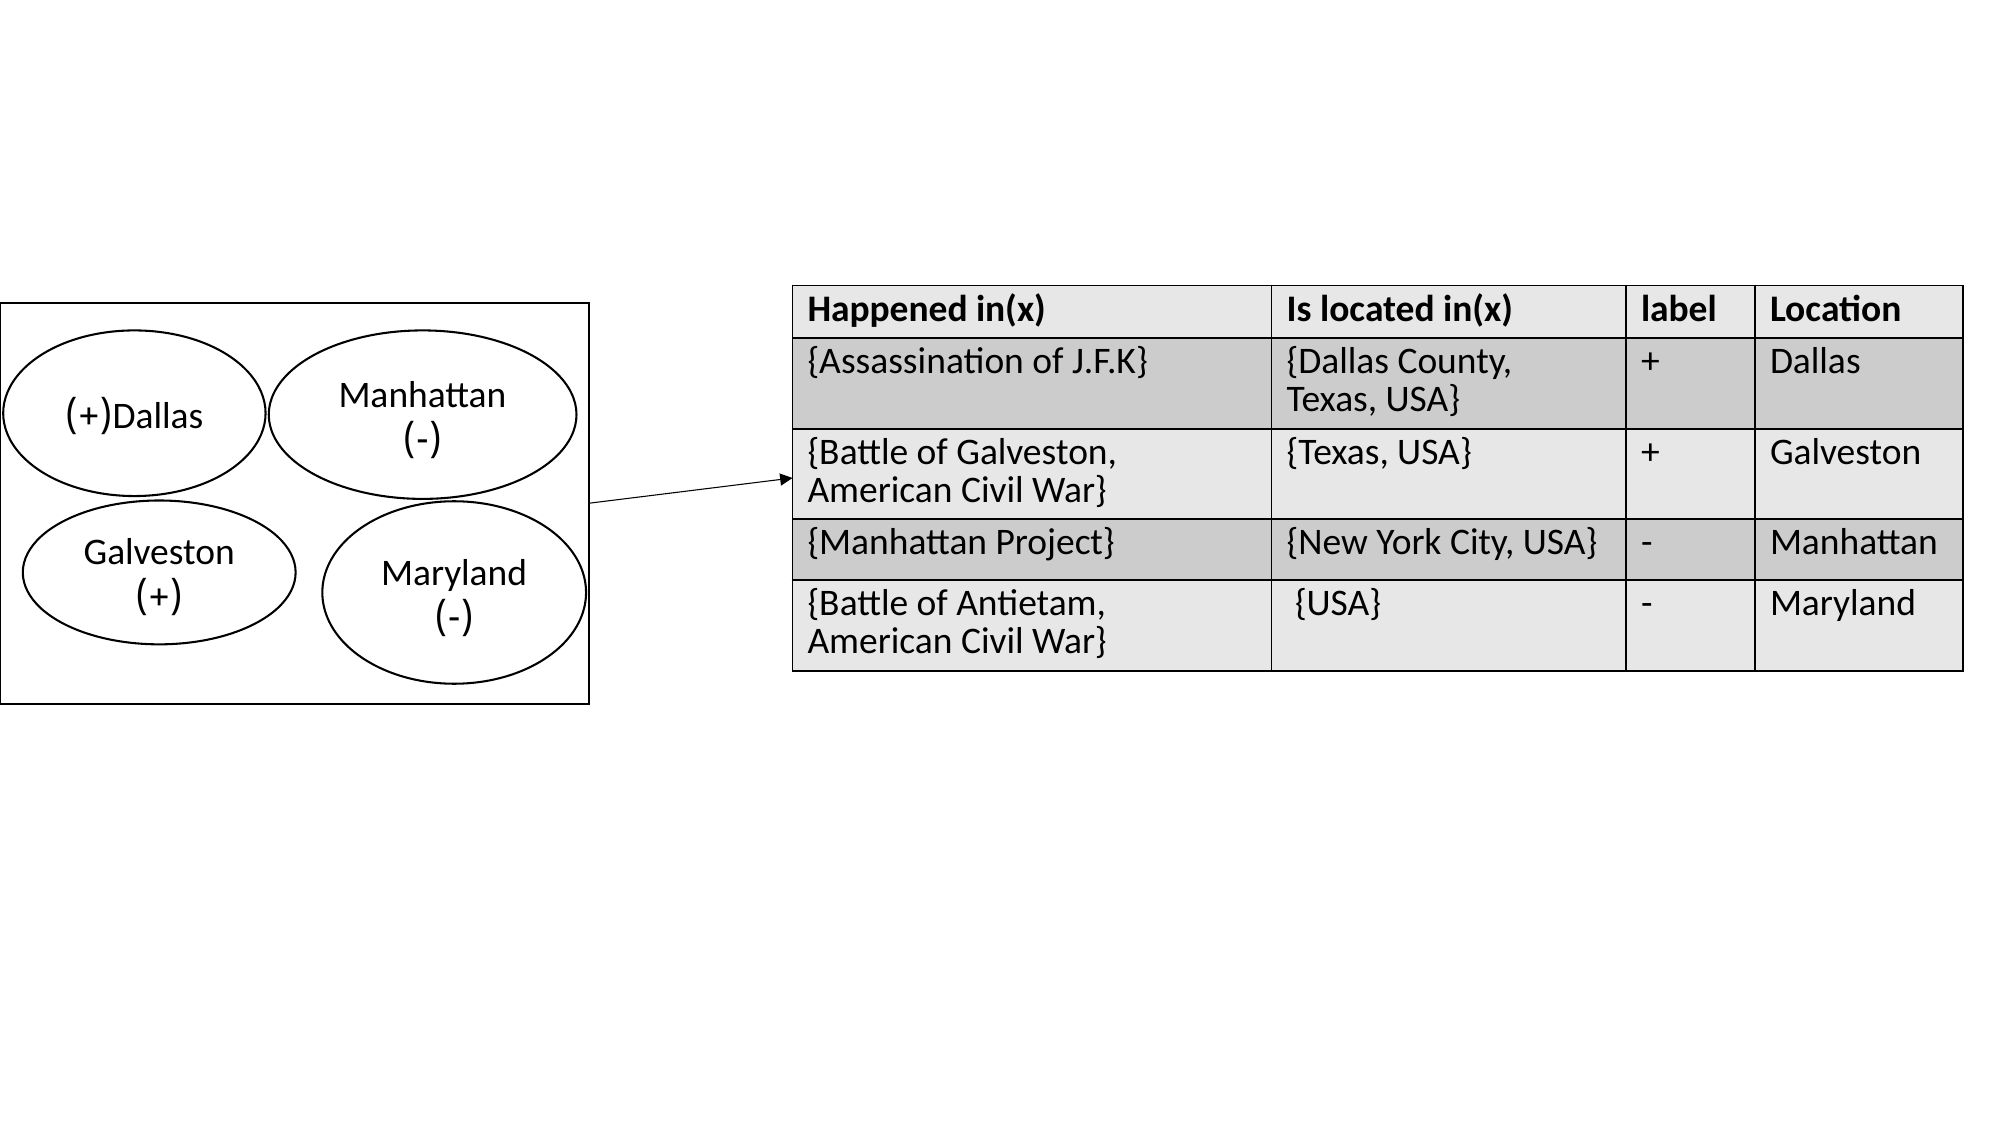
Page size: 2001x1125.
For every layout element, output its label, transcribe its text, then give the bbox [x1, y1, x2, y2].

table_cell {Texas, USA} [1272, 430, 1625, 518]
table_cell {New York City, USA} [1272, 520, 1625, 579]
table_cell {Manhattan Project} [793, 520, 1271, 579]
table_header Happened in(x) [793, 286, 1271, 337]
table_cell + [1627, 339, 1754, 428]
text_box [0, 302, 589, 704]
table_header Is located in(x) [1272, 286, 1625, 337]
table_cell Manhattan [1756, 520, 1962, 579]
table_cell Maryland [1756, 581, 1962, 670]
table_header Location [1756, 286, 1962, 337]
table_cell {Battle of Galveston, American Civil War} [793, 430, 1271, 518]
table_cell {Assassination of J.F.K} [793, 339, 1271, 428]
table_cell {Dallas County, Texas, USA} [1272, 339, 1625, 428]
table_cell {Battle of Antietam, American Civil War} [793, 581, 1271, 670]
table_header label [1627, 286, 1754, 337]
table_cell + [1627, 430, 1754, 518]
table_cell - [1627, 581, 1754, 670]
table_cell {USA} [1272, 581, 1625, 670]
table_cell Dallas [1756, 339, 1962, 428]
table_cell - [1627, 520, 1754, 579]
table_cell Galveston [1756, 430, 1962, 518]
